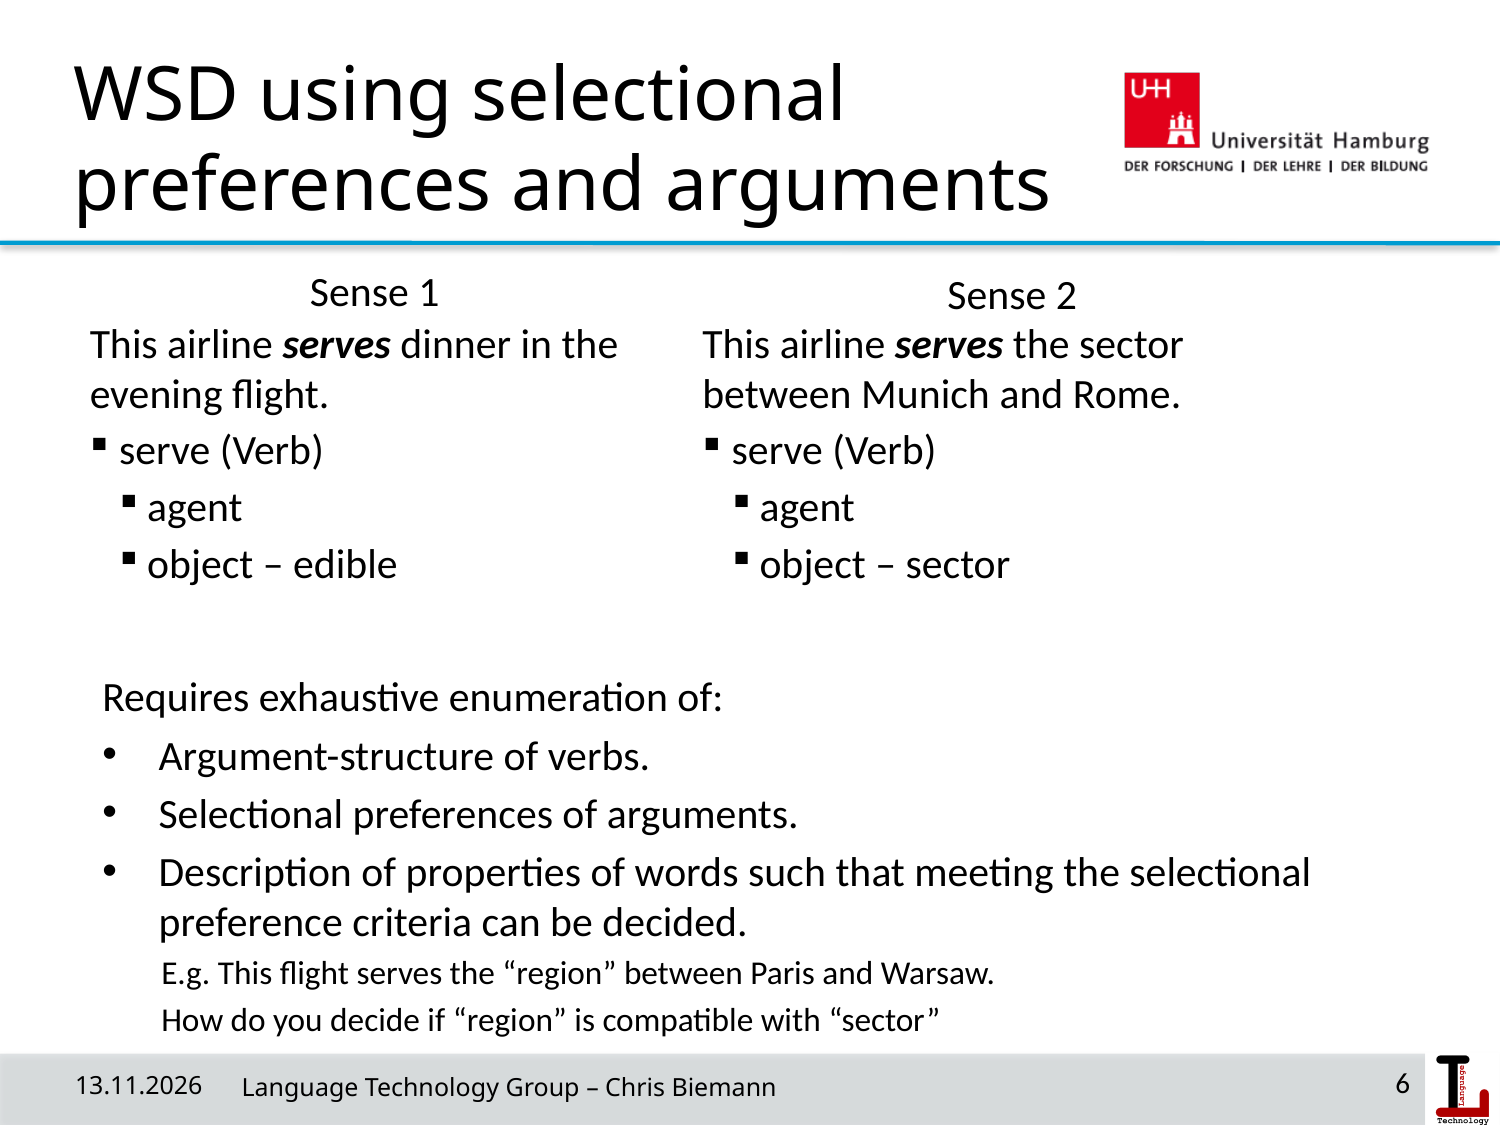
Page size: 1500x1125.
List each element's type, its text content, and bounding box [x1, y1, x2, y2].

list Requires exhaustive enumeration of: Argument-structure of verbs. Selectional preferences of arguments. Description of properties of words such that meeting the selectional preference criteria can be decided. E.g. This flight serves the “region” between Paris and Warsaw. How do you decide if “region” is compatible with “sector” [87, 662, 1438, 1050]
text_box 6 [1196, 1056, 1425, 1117]
title WSD using selectional preferences and arguments [58, 37, 1213, 195]
text_box This airline serves the sector between Munich and Rome. serve (Verb) agent object – sector [687, 312, 1338, 600]
text_box Sense 1 [74, 257, 675, 313]
text_box This airline serves dinner in the evening flight. serve (Verb) agent object – edible [74, 313, 675, 600]
text_box Sense 2 [712, 257, 1313, 313]
text_box Language Technology Group – Chris Biemann [235, 1056, 978, 1117]
text_box 10.07.19 [74, 1056, 224, 1117]
picture [1425, 1052, 1500, 1125]
